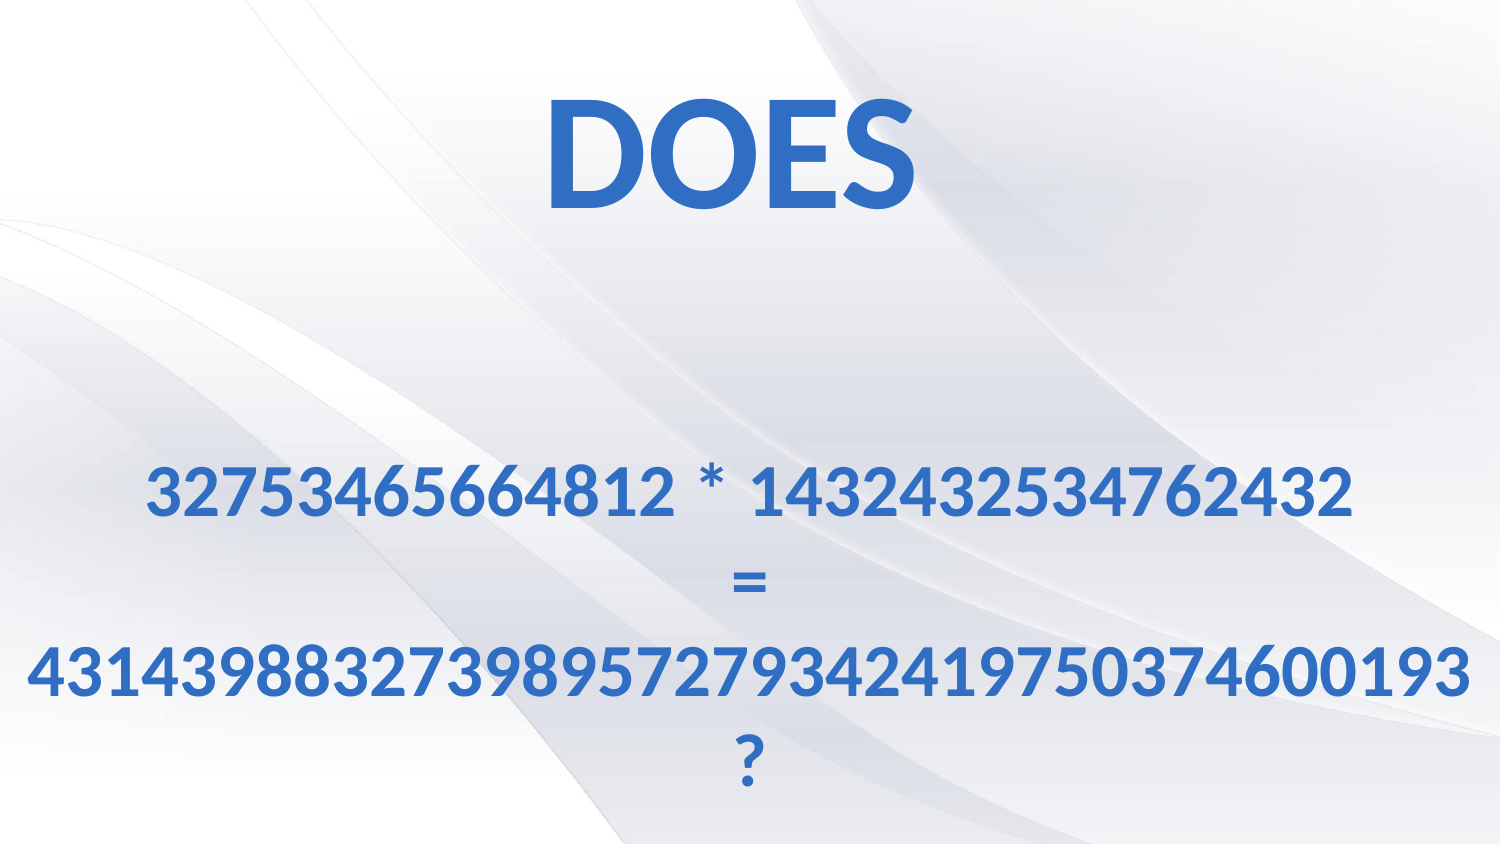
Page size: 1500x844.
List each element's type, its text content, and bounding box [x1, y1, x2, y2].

title Does 32753465664812 * 1432432534762432 = 43143988327398957279342419750374600193 ? [0, 0, 1500, 844]
